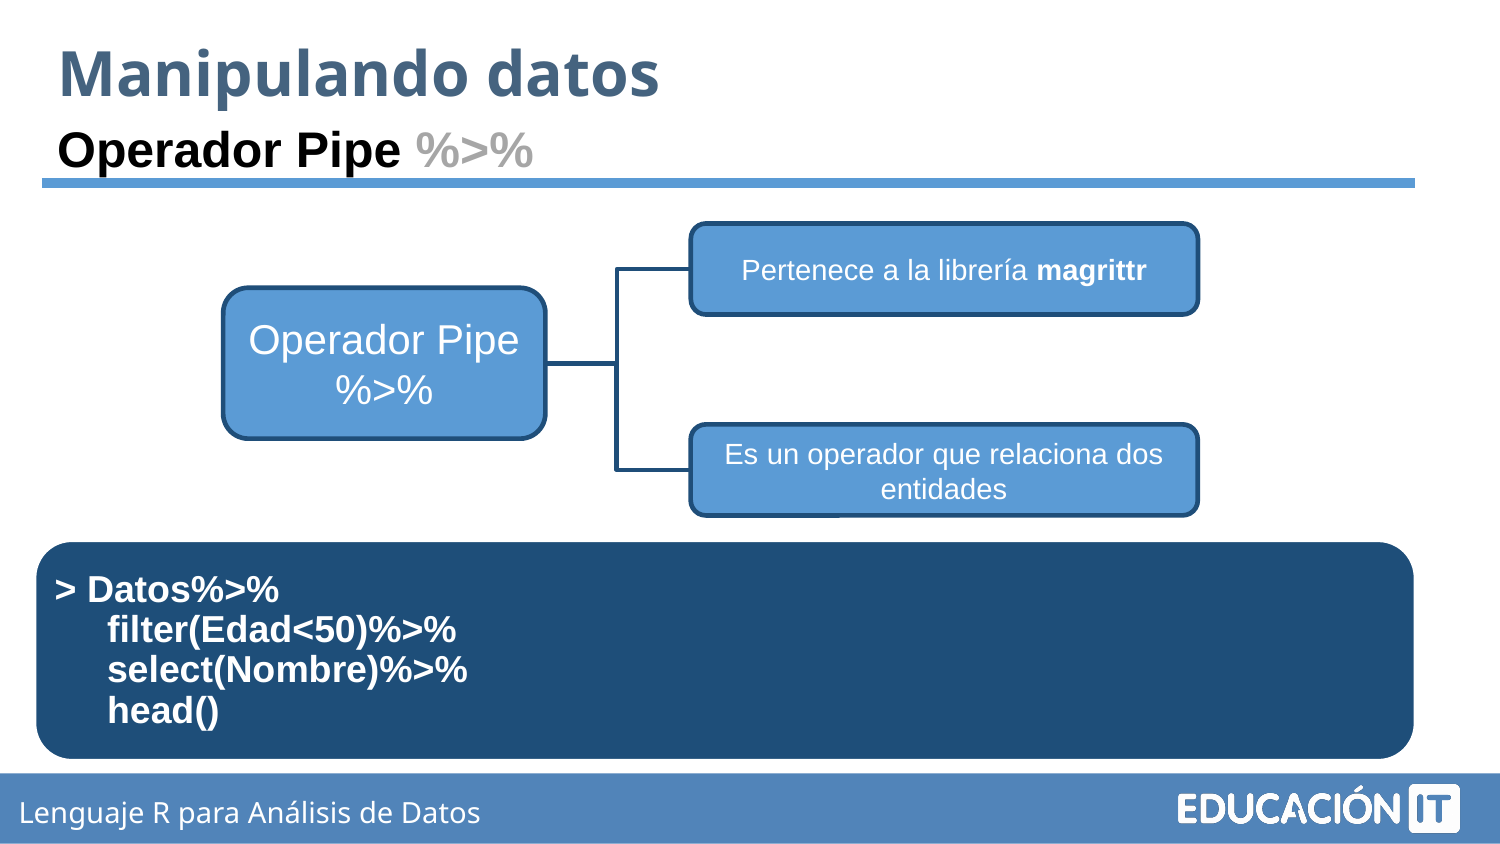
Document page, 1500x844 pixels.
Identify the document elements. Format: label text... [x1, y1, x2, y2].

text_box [545, 268, 692, 364]
text_box Es un operador que relaciona dos entidades [688, 422, 1200, 518]
text_box Manipulando datos [42, 33, 1032, 109]
picture [1175, 778, 1463, 839]
text_box Operador Pipe %>% [221, 285, 540, 441]
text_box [35, 540, 1415, 761]
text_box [545, 362, 691, 471]
text_box Pertenece a la librería magrittr [688, 221, 1201, 317]
text_box Operador Pipe %>% [42, 109, 1445, 185]
